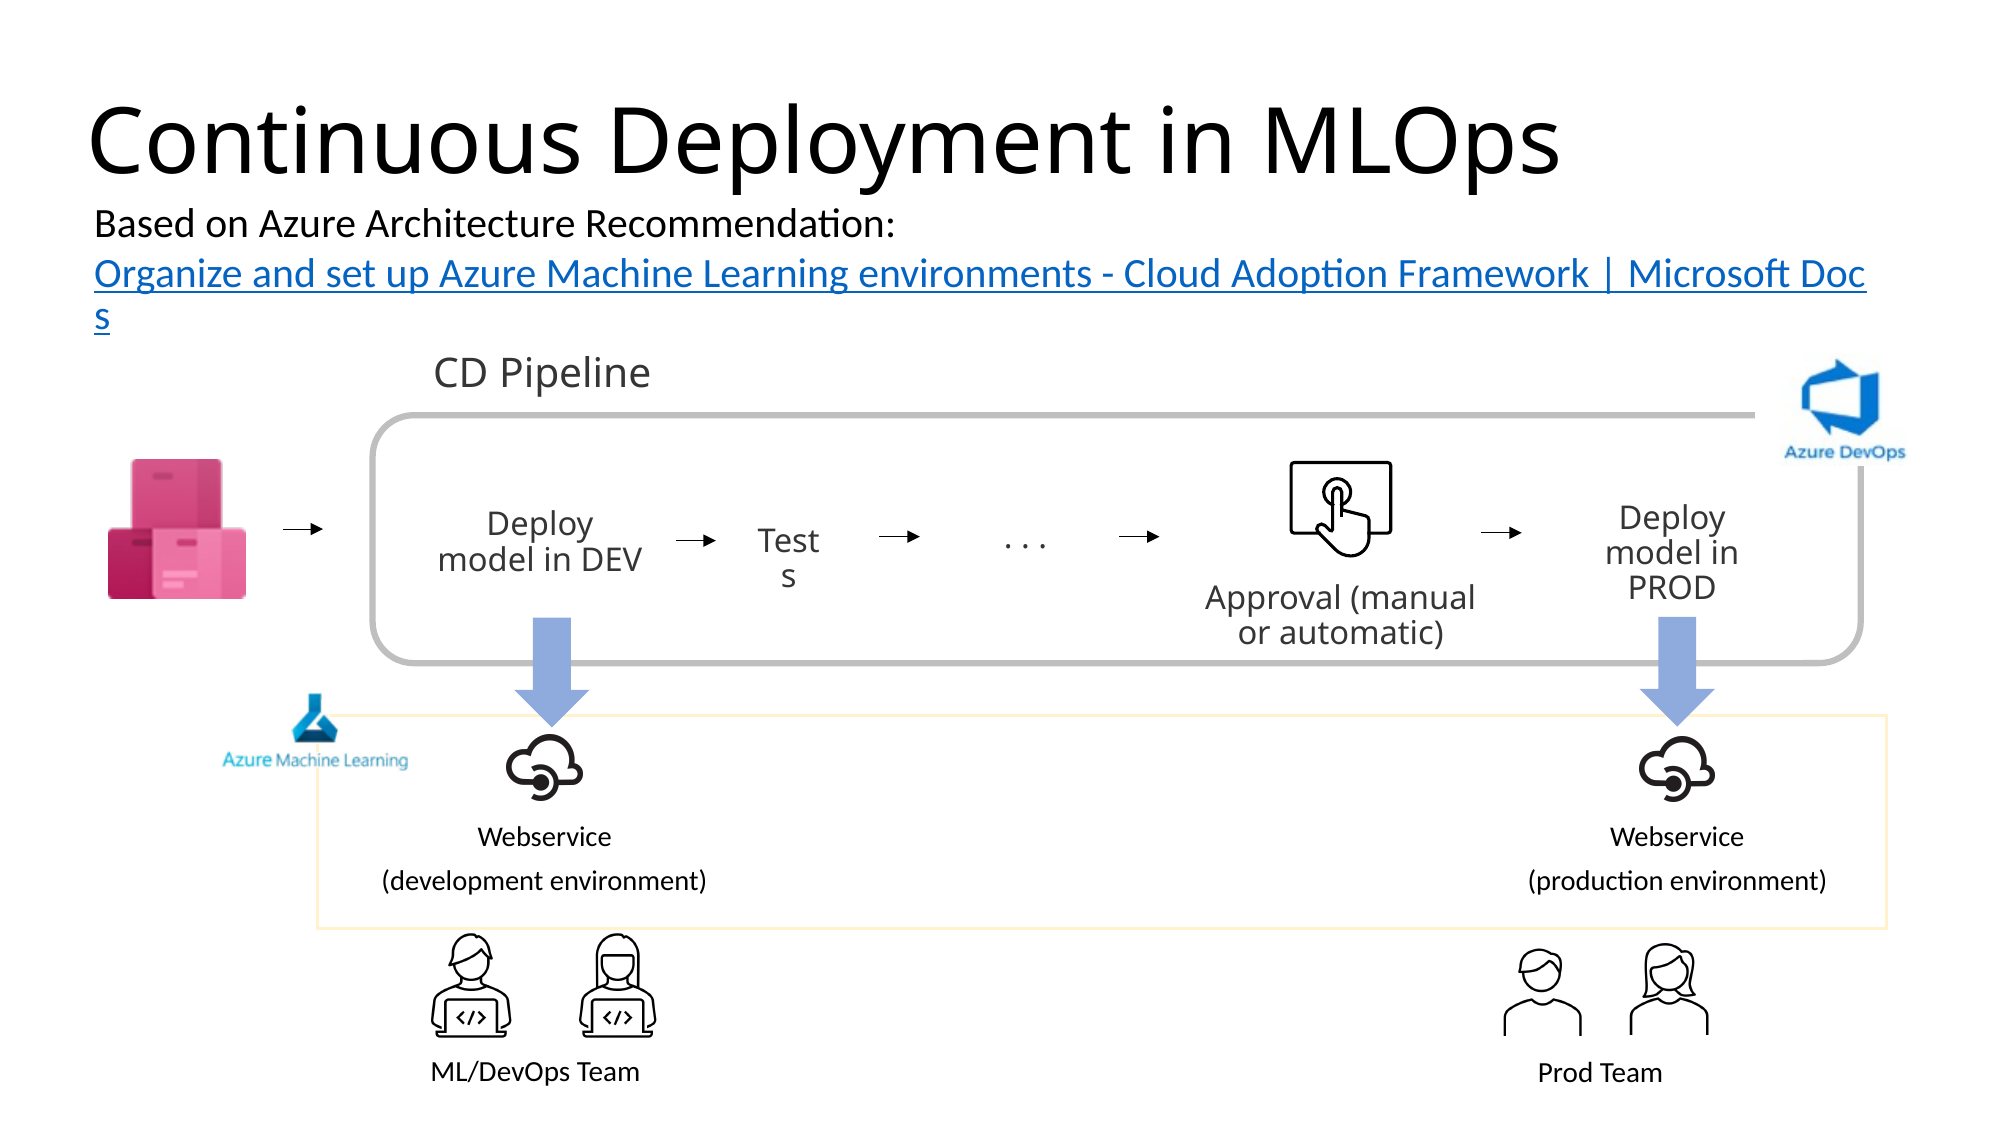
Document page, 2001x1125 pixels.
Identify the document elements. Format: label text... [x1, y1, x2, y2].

text_box Webservice (development environment) [351, 798, 738, 920]
picture [1484, 936, 1601, 1053]
picture [412, 922, 530, 1040]
text_box Approval (manual or automatic) [1159, 557, 1522, 675]
text_box Based on Azure Architecture Recommendation: Organize and set up Azure Machine Learning environments - Cloud Adoption Framework | Microsoft Docs [79, 188, 1887, 304]
picture [558, 922, 676, 1040]
text_box [371, 414, 1862, 665]
text_box CD Pipeline [404, 330, 721, 419]
picture [506, 734, 583, 801]
text_box Prod Team [1470, 1053, 1732, 1089]
picture [1639, 736, 1715, 802]
text_box . . . [953, 502, 1098, 574]
text_box Tests [720, 500, 857, 618]
text_box [1638, 616, 1717, 728]
picture [210, 676, 421, 787]
text_box Webservice (production environment) [1497, 798, 1858, 920]
picture [108, 459, 246, 599]
text_box [512, 617, 591, 729]
picture [1610, 935, 1728, 1052]
text_box [316, 715, 1888, 929]
title Continuous Deployment in MLOps [71, 35, 1797, 253]
text_box ML/DevOps Team [342, 1052, 729, 1088]
text_box Deploy model in PROD [1536, 477, 1809, 631]
text_box Deploy model in DEV [404, 484, 676, 602]
picture [1755, 353, 1935, 466]
text_box [1291, 462, 1391, 556]
